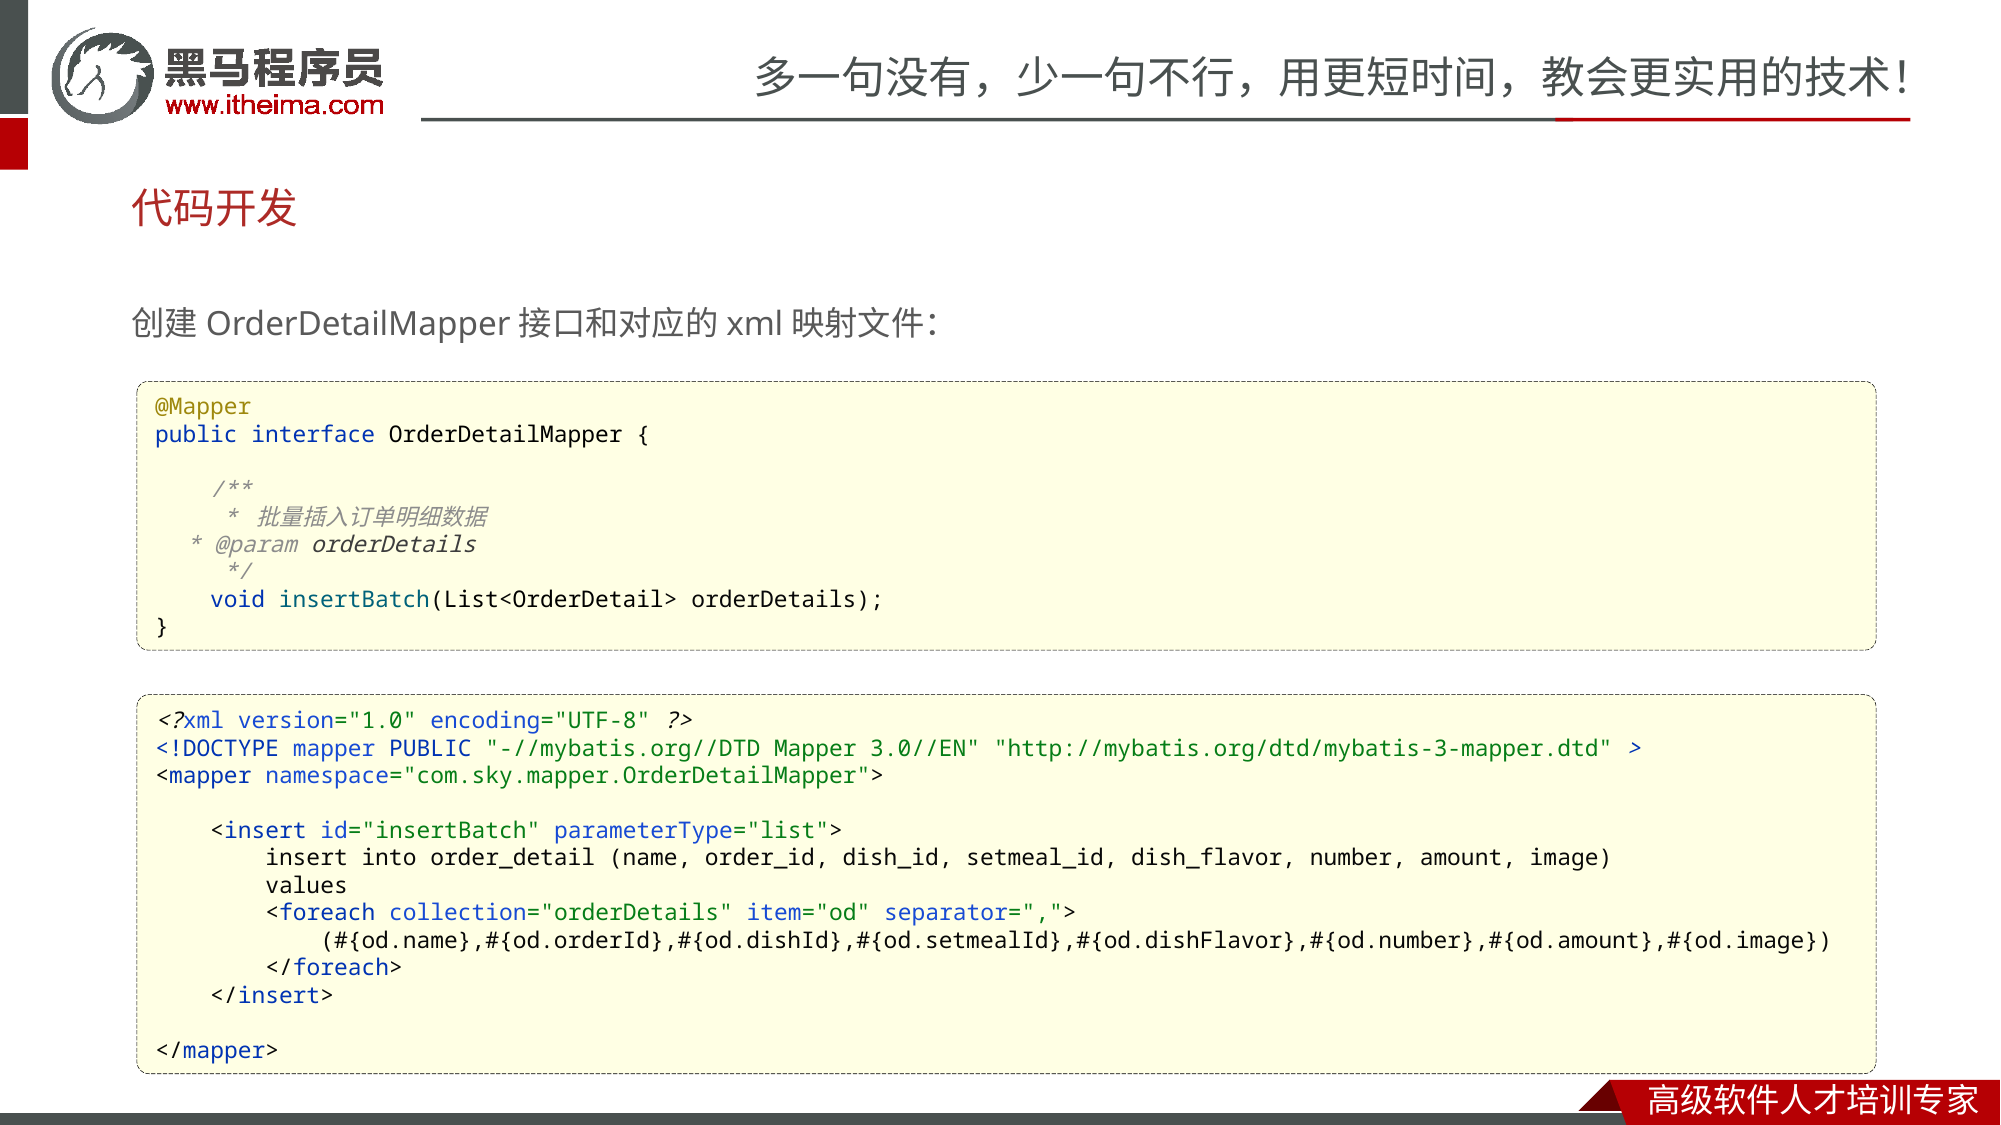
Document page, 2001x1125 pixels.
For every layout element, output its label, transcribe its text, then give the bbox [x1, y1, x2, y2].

picture [50, 26, 384, 125]
title 代码开发 [116, 164, 1872, 250]
text_box <?xml version="1.0" encoding="UTF-8" ?> <!DOCTYPE mapper PUBLIC "-//mybatis.org//DTD Mapper 3.0//EN" "http://mybatis.org/dtd/mybatis-3-mapper.dtd" > <mapper namespace="com.sky.mapper.OrderDetailMapper"> <insert id="insertBatch" parameterType="list"> insert into order_detail (name, order_id, dish_id, setmeal_id, dish_flavor, number, amount, image) values <foreach collection="orderDetails" item="od" separator=","> (#{od.name},#{od.orderId},#{od.dishId},#{od.setmealId},#{od.dishFlavor},#{od.number},#{od.amount},#{od.image}) </foreach> </insert> </mapper> [136, 694, 1877, 1074]
text_box 创建OrderDetailMapper接口和对应的xml映射文件： [116, 274, 1856, 350]
text_box @Mapper public interface OrderDetailMapper { /** * 批量插入订单明细数据 * @param orderDetails */ void insertBatch(List<OrderDetail> orderDetails); } [136, 381, 1877, 651]
